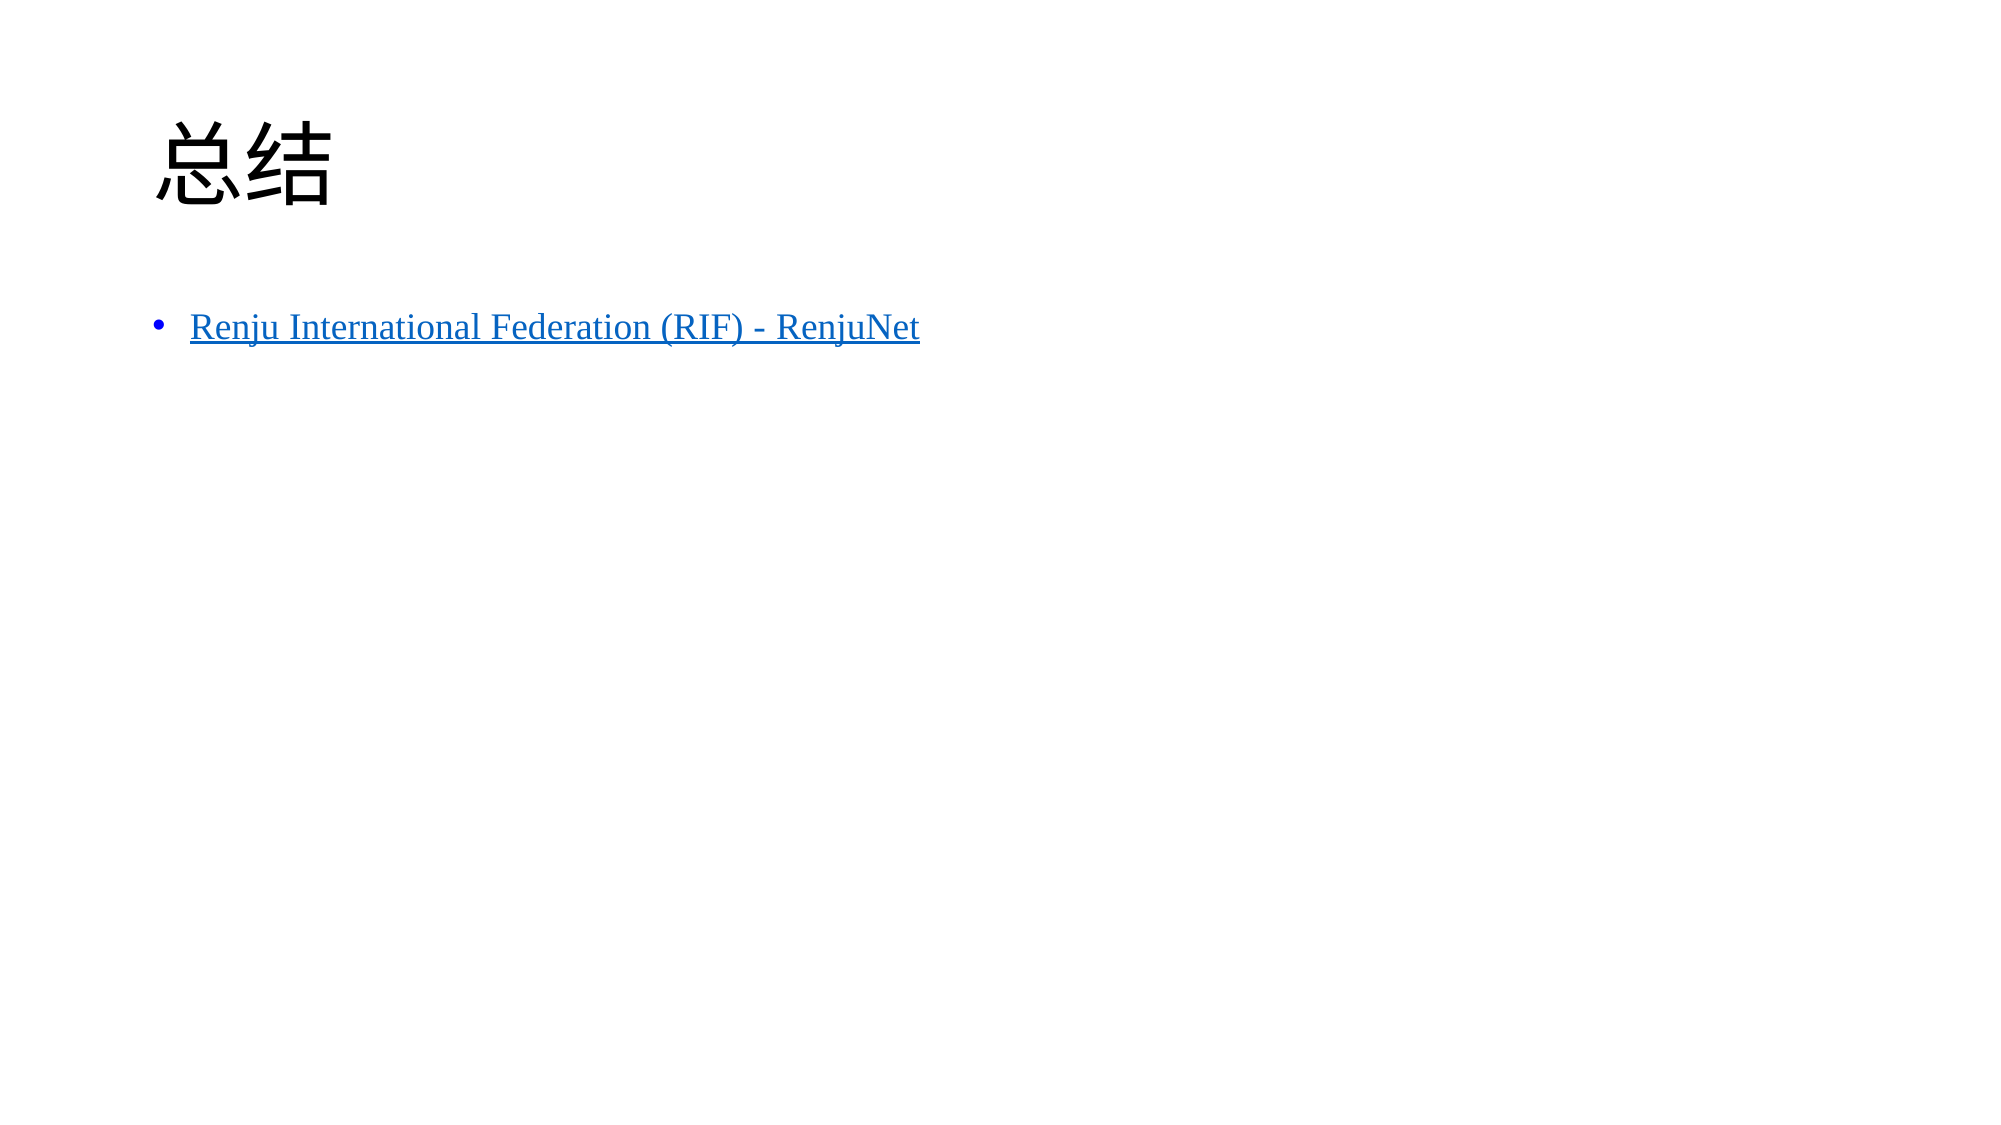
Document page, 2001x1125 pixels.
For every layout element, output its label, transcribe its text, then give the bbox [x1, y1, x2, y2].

list Renju International Federation (RIF) - RenjuNet [137, 299, 1863, 1014]
title 总结 [137, 59, 1863, 278]
